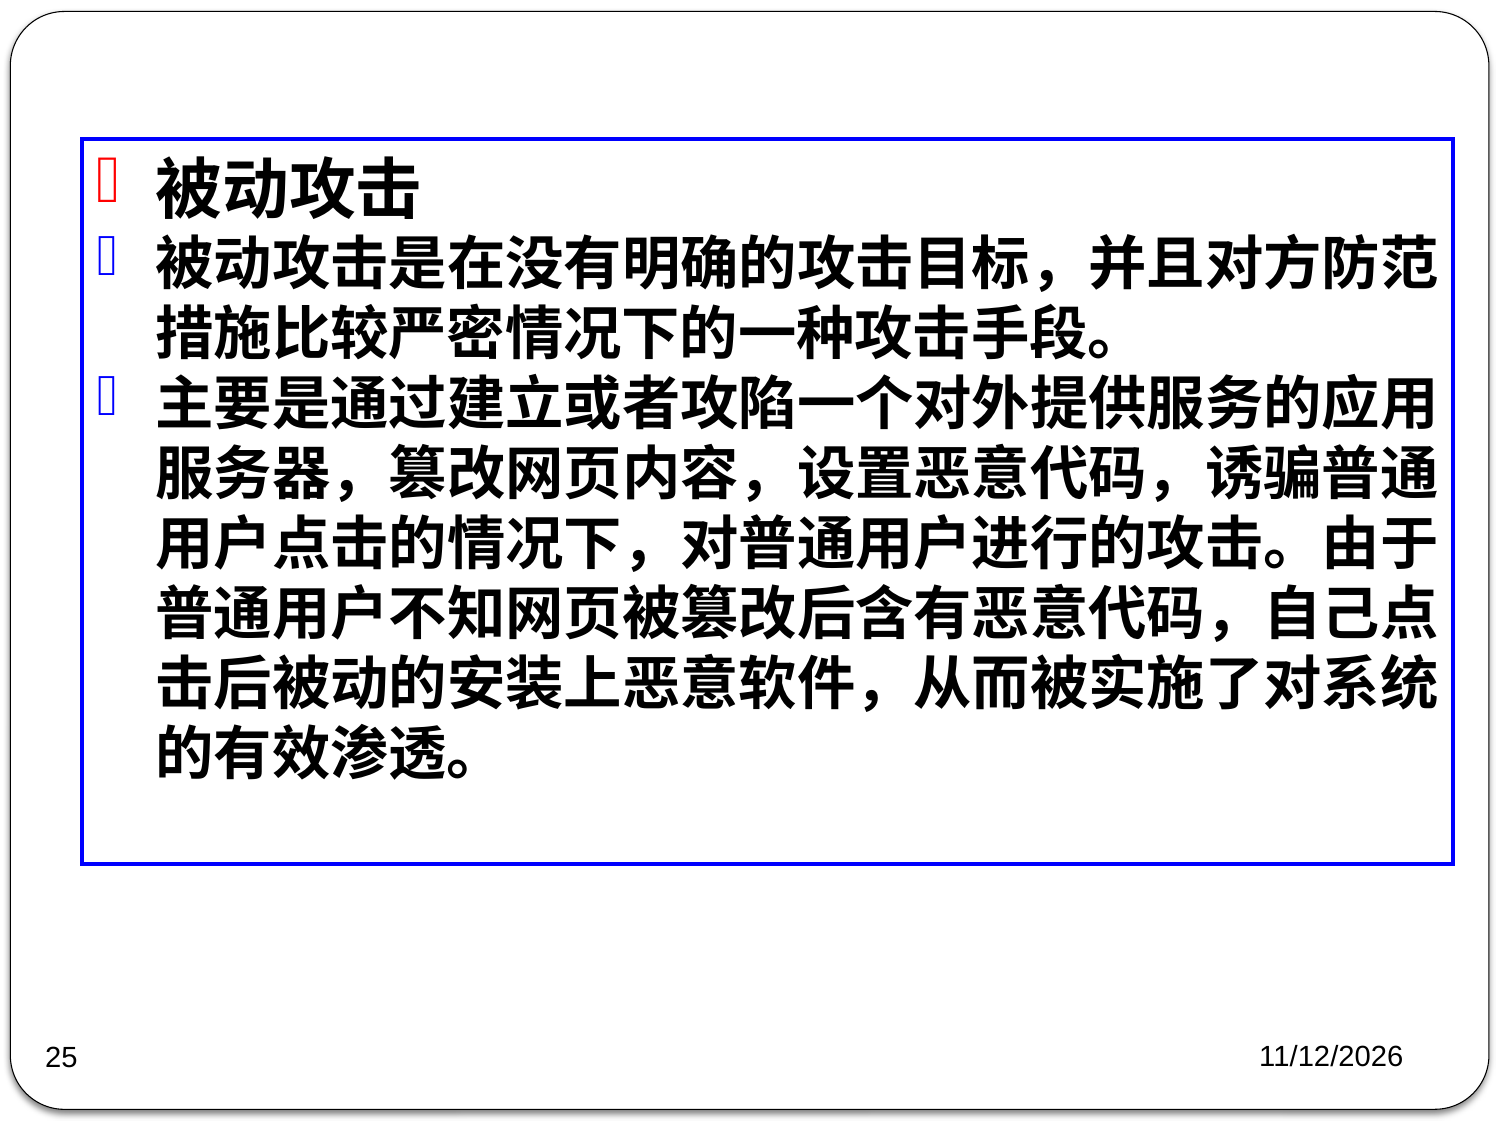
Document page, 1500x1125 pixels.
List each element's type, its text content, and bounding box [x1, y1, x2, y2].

slide_number 25 [23, 1018, 99, 1094]
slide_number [1012, 1015, 1419, 1094]
text_box 被动攻击 被动攻击是在没有明确的攻击目标，并且对方防范措施比较严密情况下的一种攻击手段。 主要是通过建立或者攻陷一个对外提供服务的应用服务器，篡改网页内容，设置恶意代码，诱骗普通用户点击的情况下，对普通用户进行的攻击。由于普通用户不知网页被篡改后含有恶意代码，自己点击后被动的安装上恶意软件，从而被实施了对系统的有效渗透。 [82, 139, 1454, 864]
